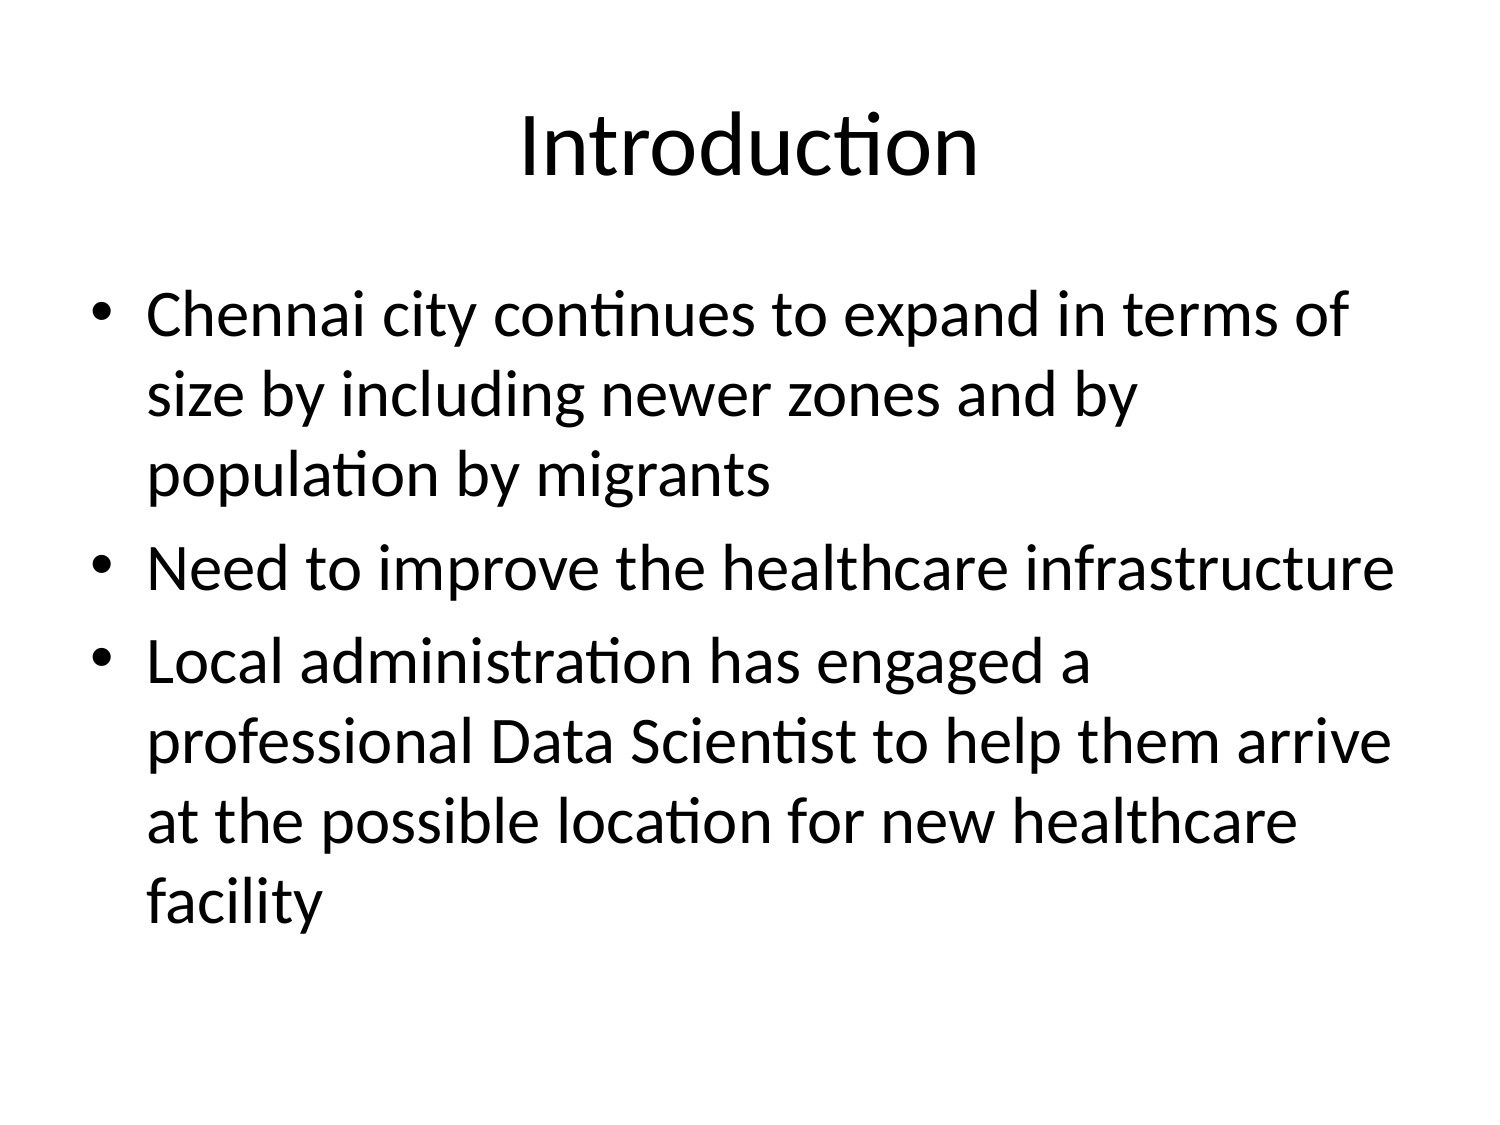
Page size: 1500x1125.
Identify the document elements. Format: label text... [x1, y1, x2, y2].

list Chennai city continues to expand in terms of size by including newer zones and by population by migrants Need to improve the healthcare infrastructure Local administration has engaged a professional Data Scientist to help them arrive at the possible location for new healthcare facility [75, 262, 1425, 1005]
title Introduction [75, 45, 1425, 233]
